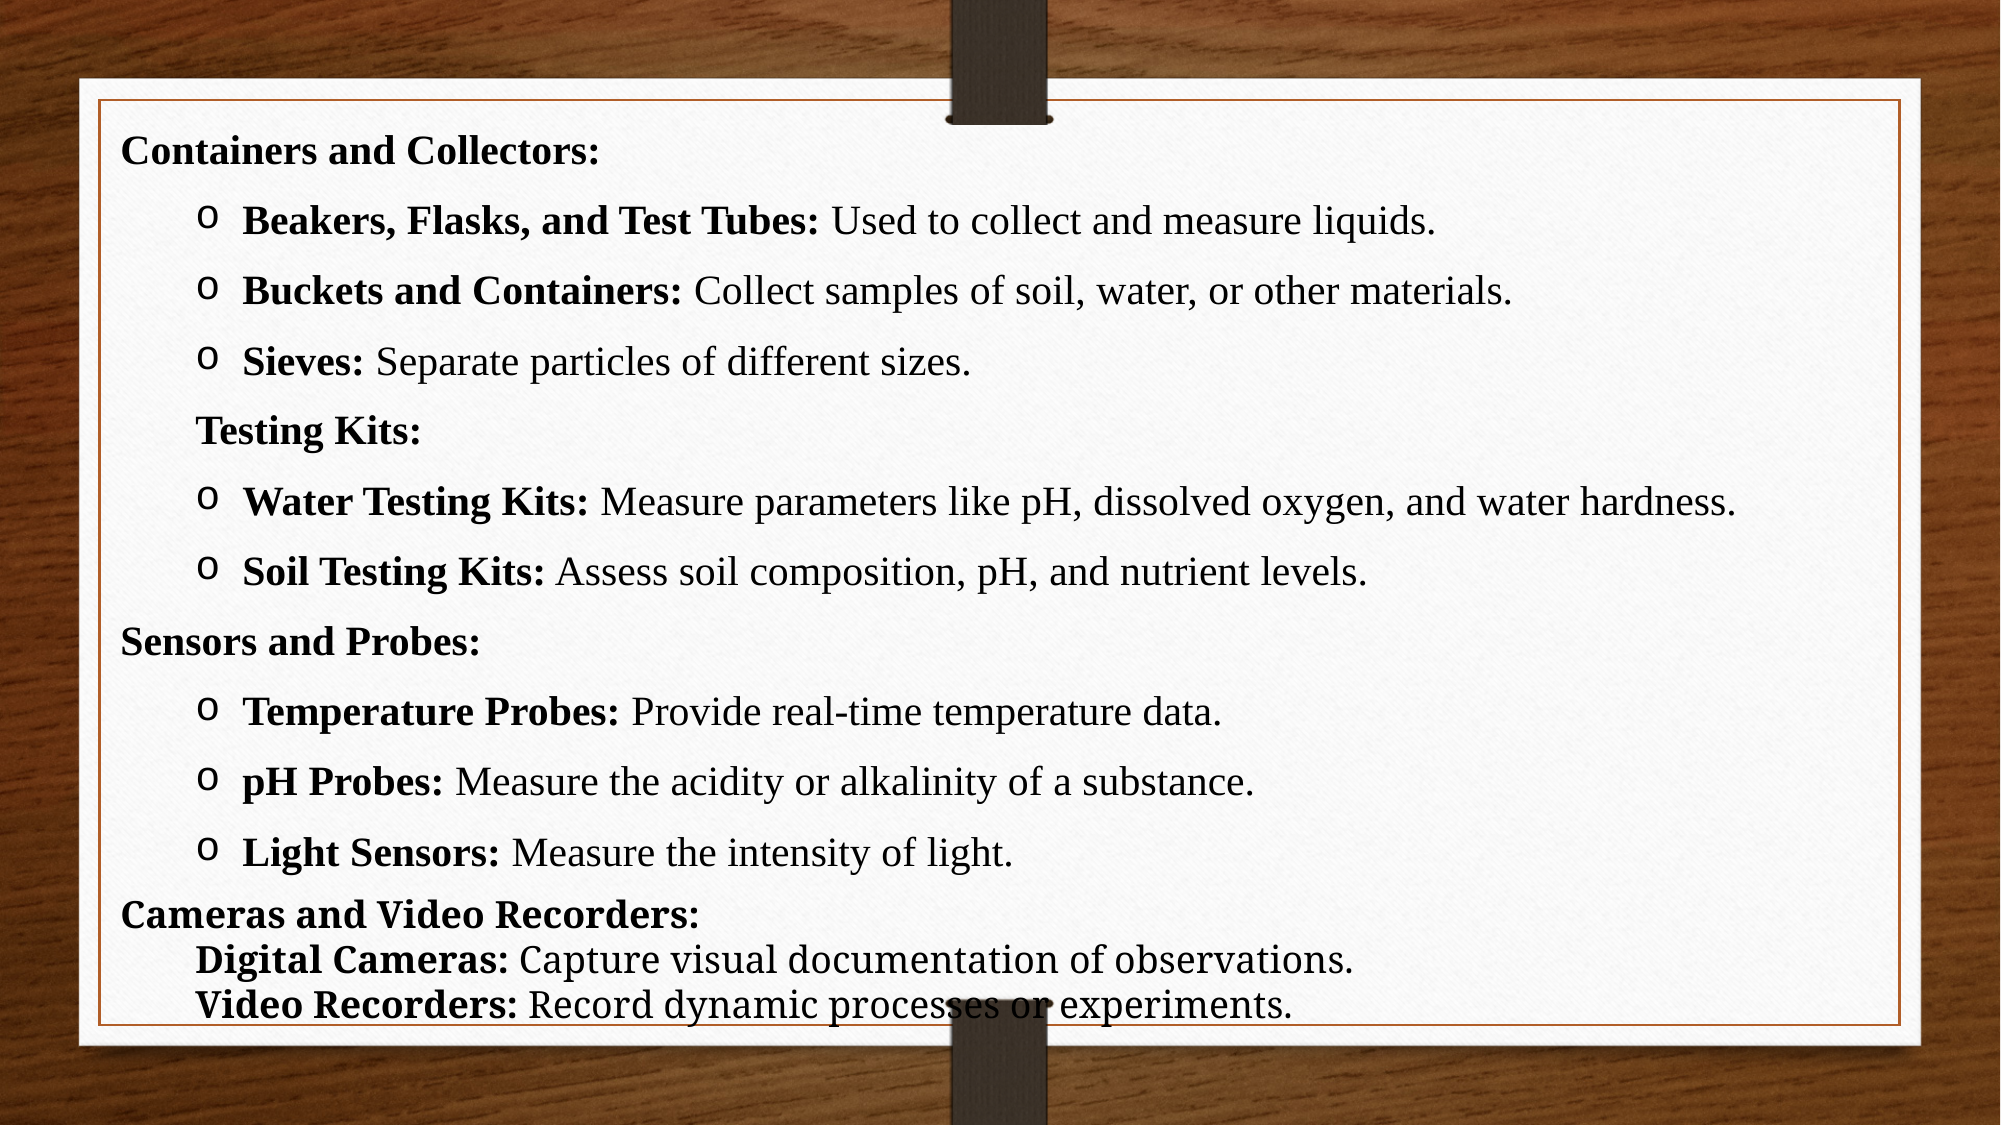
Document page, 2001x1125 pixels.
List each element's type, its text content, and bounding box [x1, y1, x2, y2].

text_box Containers and Collectors: Beakers, Flasks, and Test Tubes: Used to collect and measure liquids. Buckets and Containers: Collect samples of soil, water, or other materials. Sieves: Separate particles of different sizes. Testing Kits: Water Testing Kits: Measure parameters like pH, dissolved oxygen, and water hardness. Soil Testing Kits: Assess soil composition, pH, and nutrient levels. Sensors and Probes: Temperature Probes: Provide real-time temperature data. pH Probes: Measure the acidity or alkalinity of a substance. Light Sensors: Measure the intensity of light. Cameras and Video Recorders: Digital Cameras: Capture visual documentation of observations. Video Recorders: Record dynamic processes or experiments. [105, 111, 1885, 1034]
picture [101, 101, 948, 1024]
picture [949, 0, 2001, 1125]
picture [0, 0, 948, 1125]
